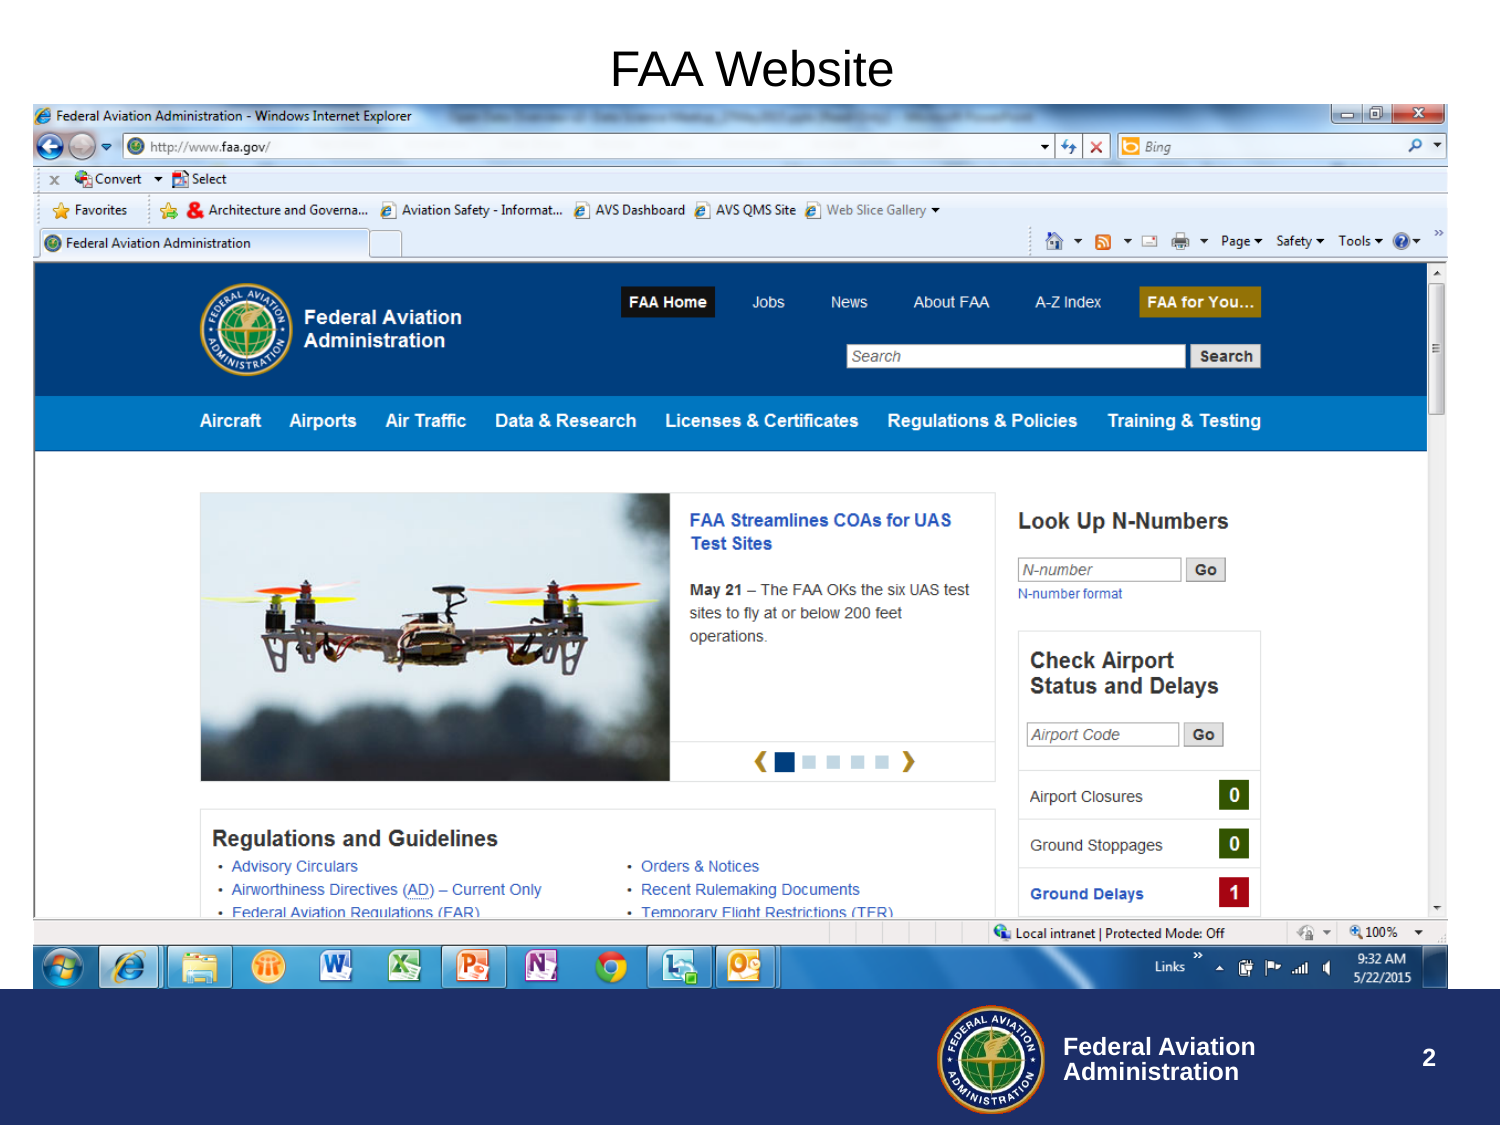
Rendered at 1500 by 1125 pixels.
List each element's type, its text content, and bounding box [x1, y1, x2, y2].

picture [936, 1004, 1045, 1114]
text_box FFAA Website [529, 28, 910, 102]
picture [33, 104, 1449, 989]
